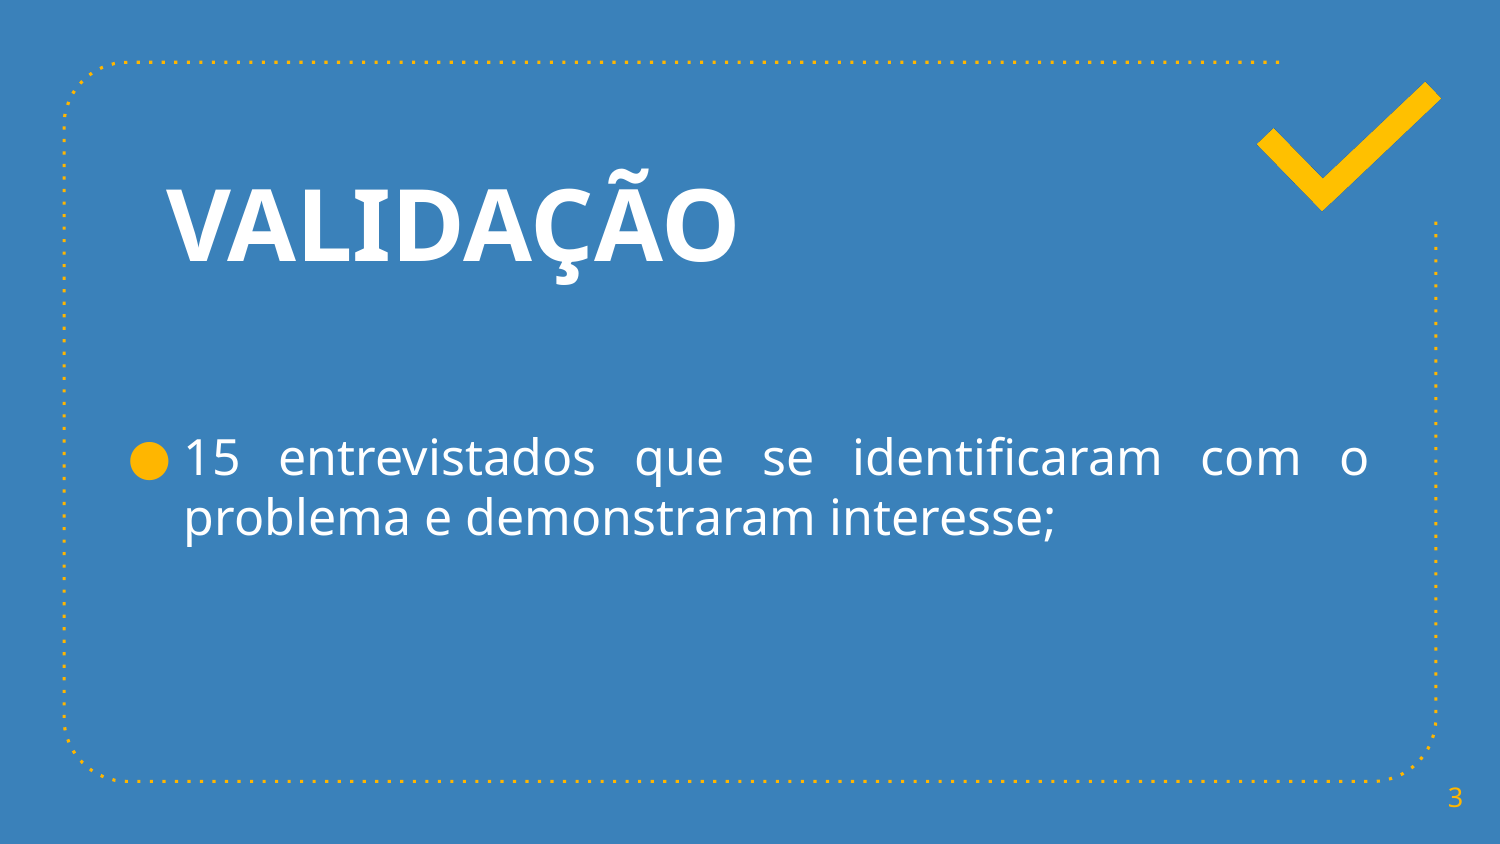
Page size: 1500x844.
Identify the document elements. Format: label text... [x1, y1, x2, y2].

slide_number 3 [1411, 753, 1500, 844]
text_box VALIDAÇÃO [151, 146, 1278, 287]
picture [1253, 50, 1445, 242]
text_box 15 entrevistados que se identificaram com o problema e demonstraram interesse; [112, 337, 1386, 655]
